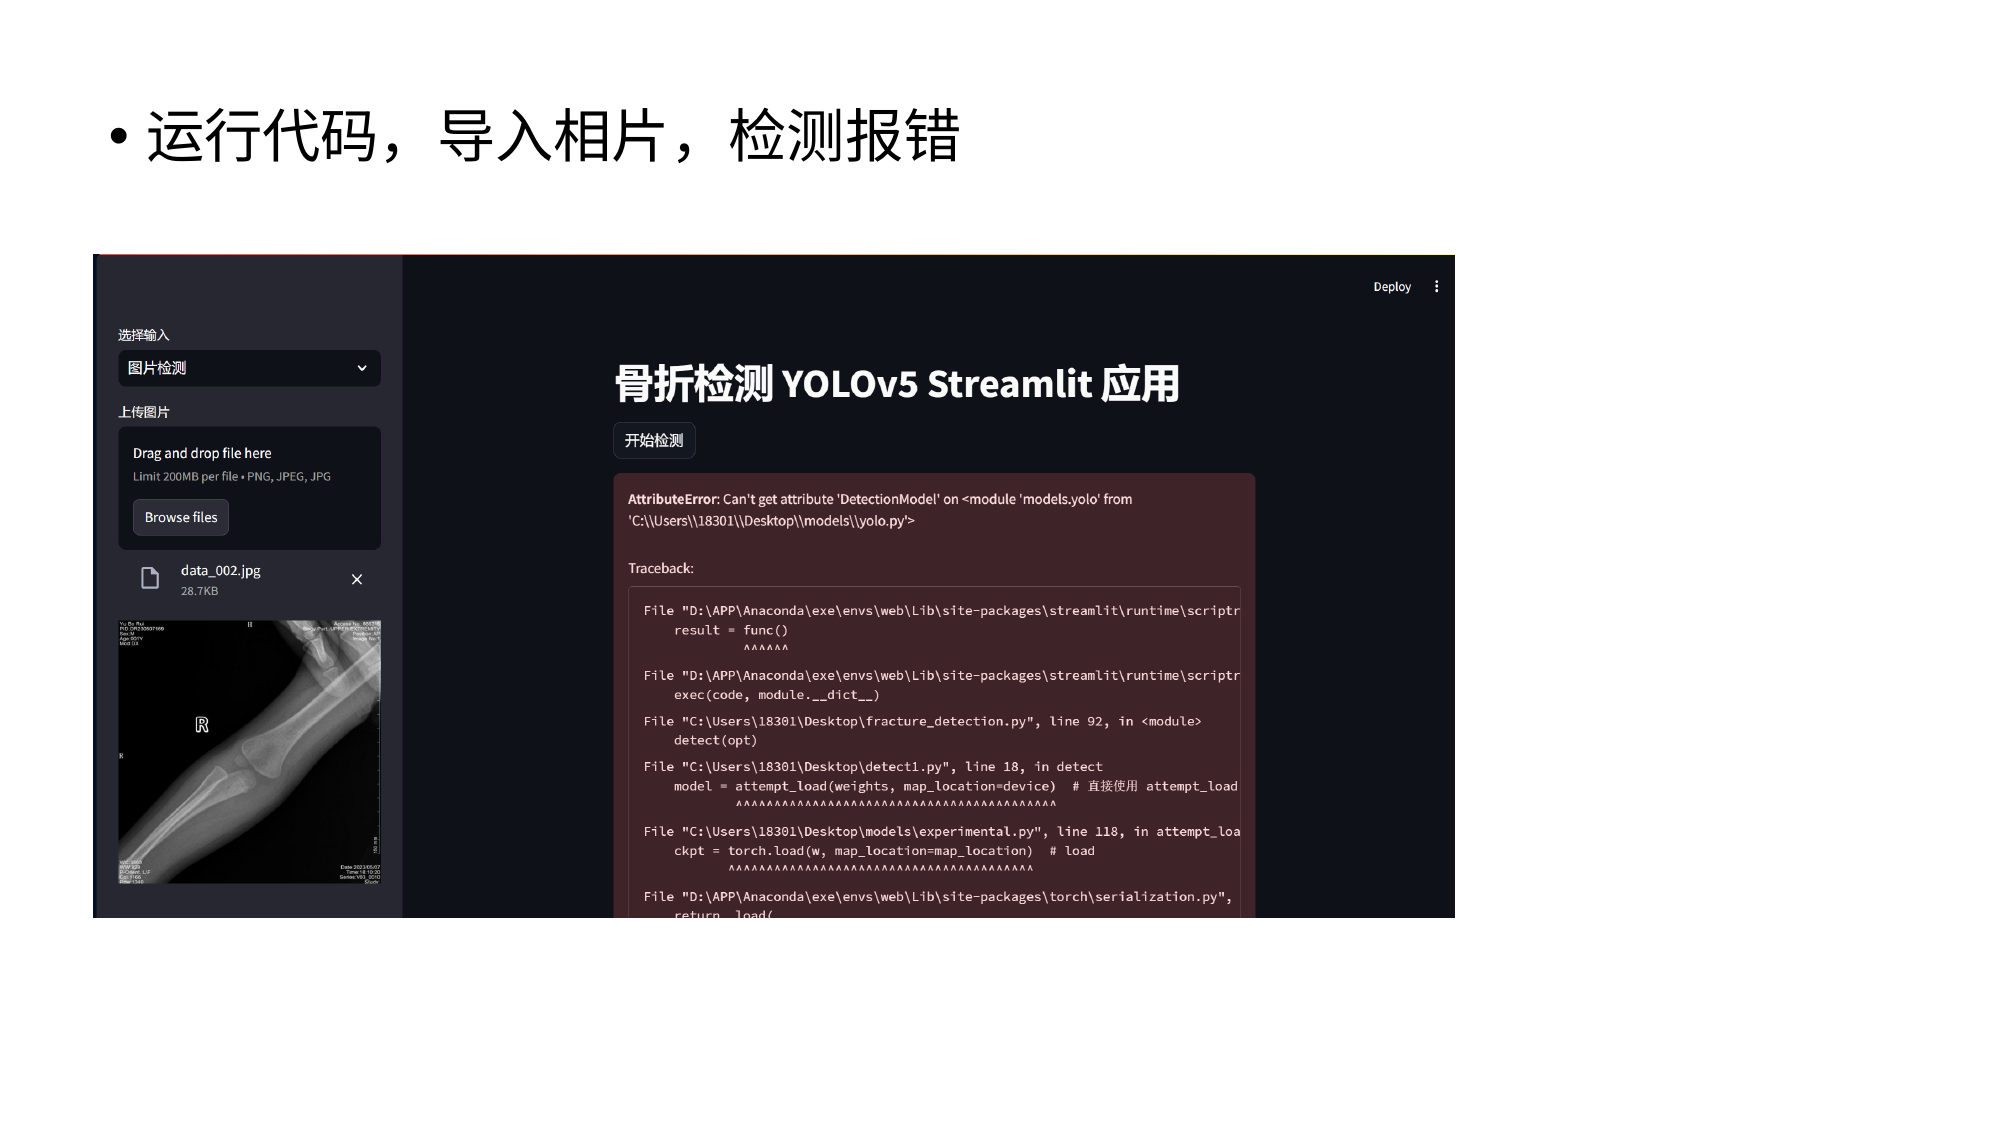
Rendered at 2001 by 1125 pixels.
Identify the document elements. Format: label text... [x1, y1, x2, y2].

list 运行代码，导入相片，检测报错 [93, 100, 1819, 814]
picture [93, 254, 1455, 918]
